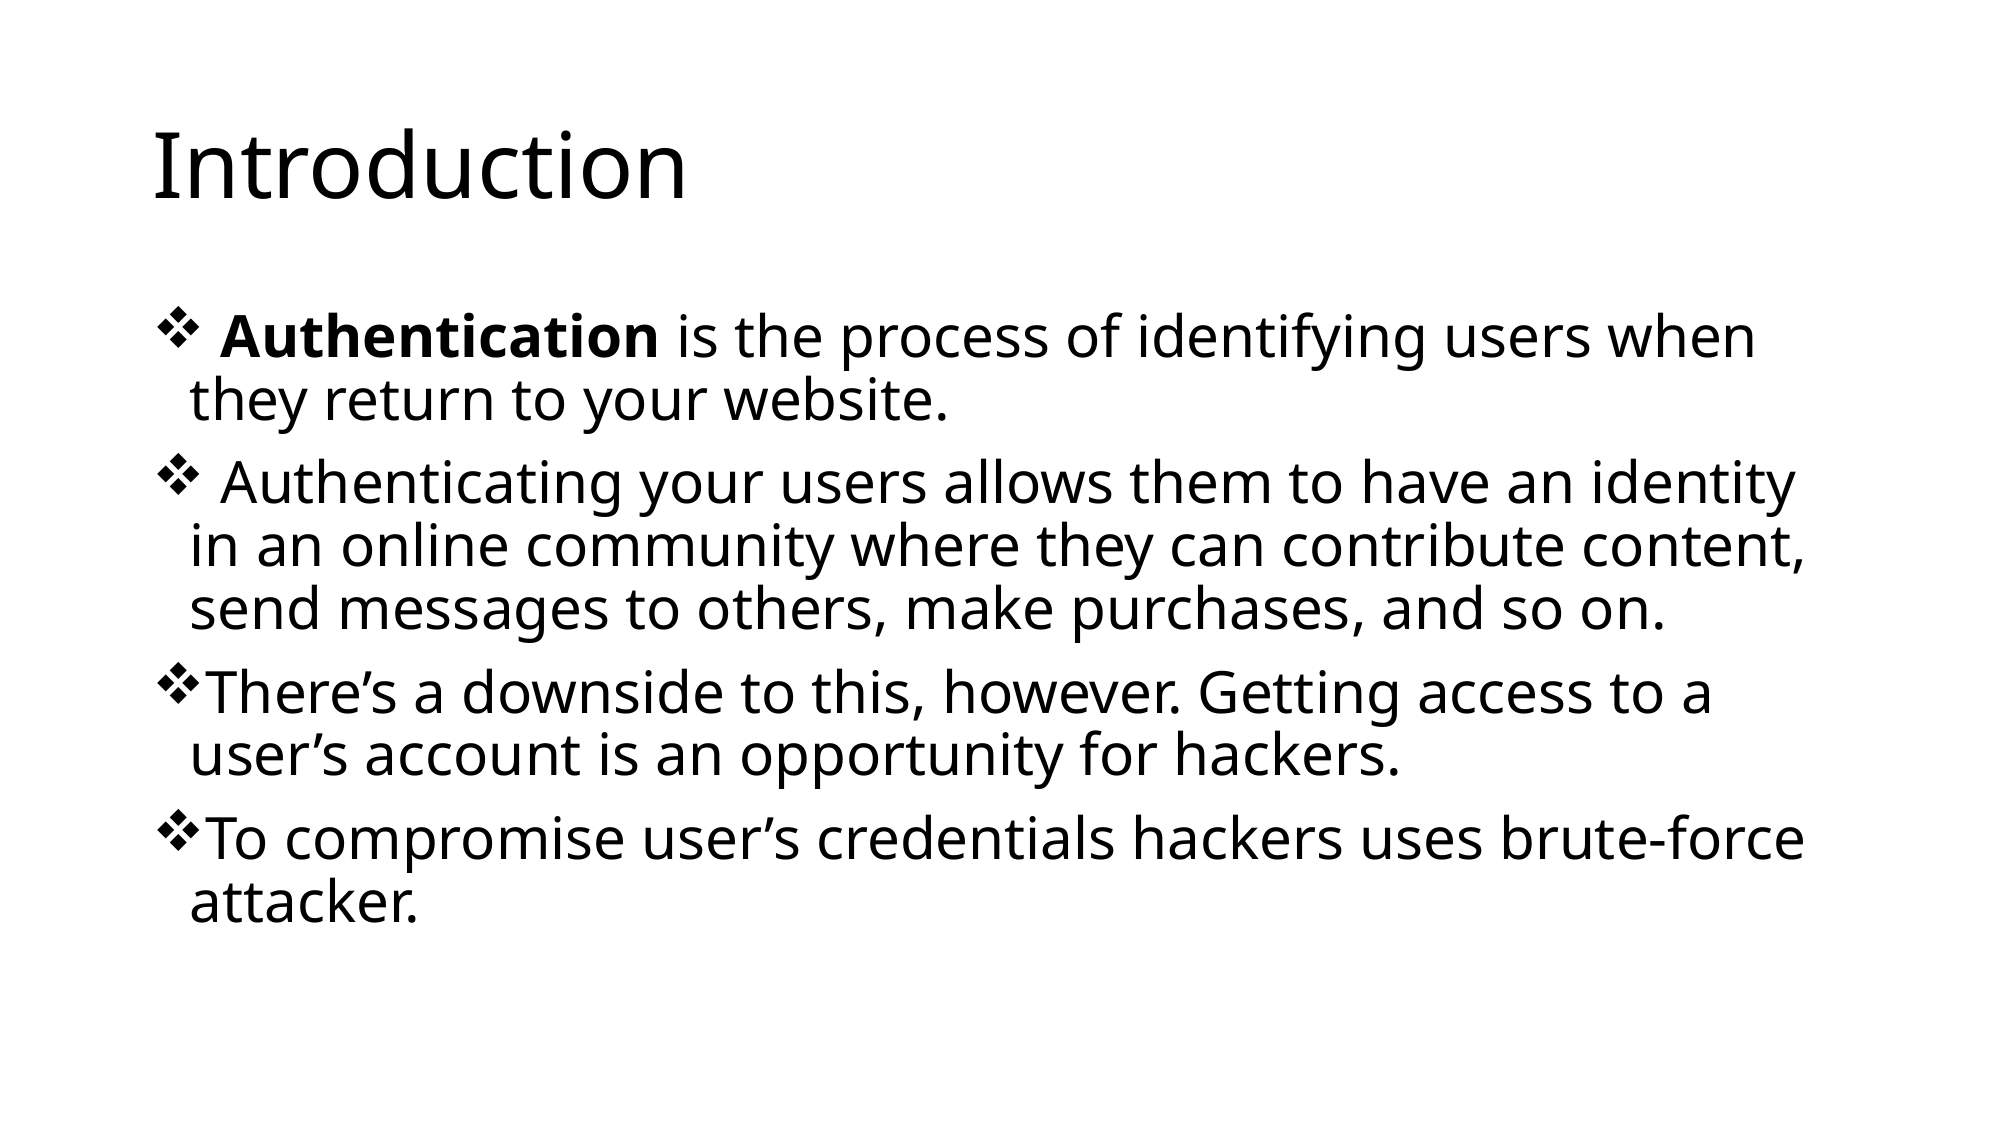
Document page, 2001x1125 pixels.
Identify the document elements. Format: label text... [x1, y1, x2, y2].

title Introduction [137, 59, 1863, 278]
list Authentication is the process of identifying users when they return to your website. Authenticating your users allows them to have an identity in an online community where they can contribute content, send messages to others, make purchases, and so on. There’s a downside to this, however. Getting access to a user’s account is an opportunity for hackers. To compromise user’s credentials hackers uses brute-force attacker. [137, 299, 1863, 1014]
